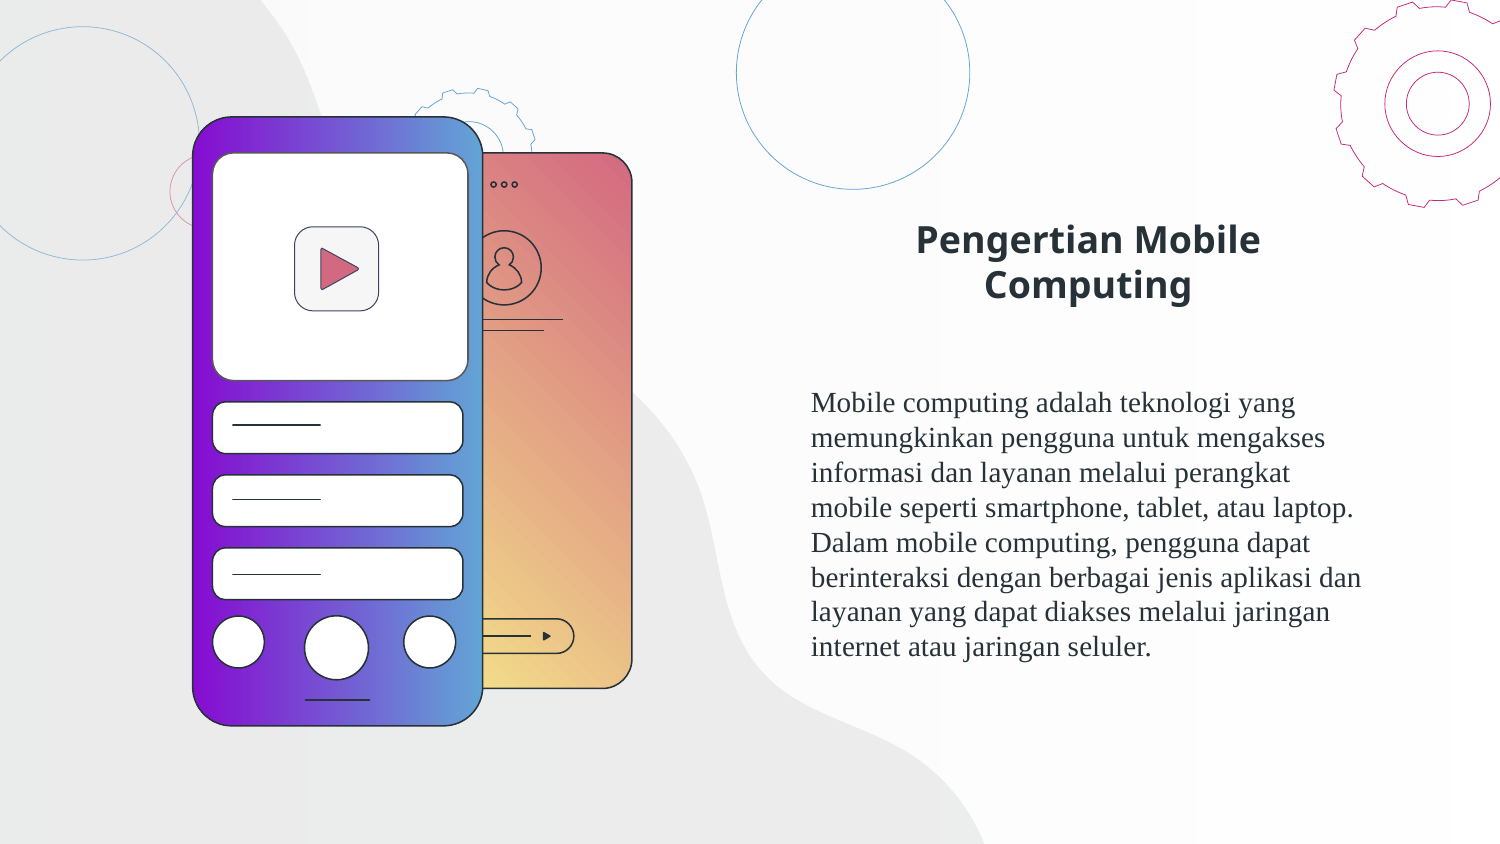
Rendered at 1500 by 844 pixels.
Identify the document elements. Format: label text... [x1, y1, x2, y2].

list Mobile computing adalah teknologi yang memungkinkan pengguna untuk mengakses informasi dan layanan melalui perangkat mobile seperti smartphone, tablet, atau laptop. Dalam mobile computing, pengguna dapat berinteraksi dengan berbagai jenis aplikasi dan layanan yang dapat diakses melalui jaringan internet atau jaringan seluler. [795, 368, 1390, 570]
title Pengertian Mobile Computing [795, 213, 1381, 310]
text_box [192, 116, 633, 727]
